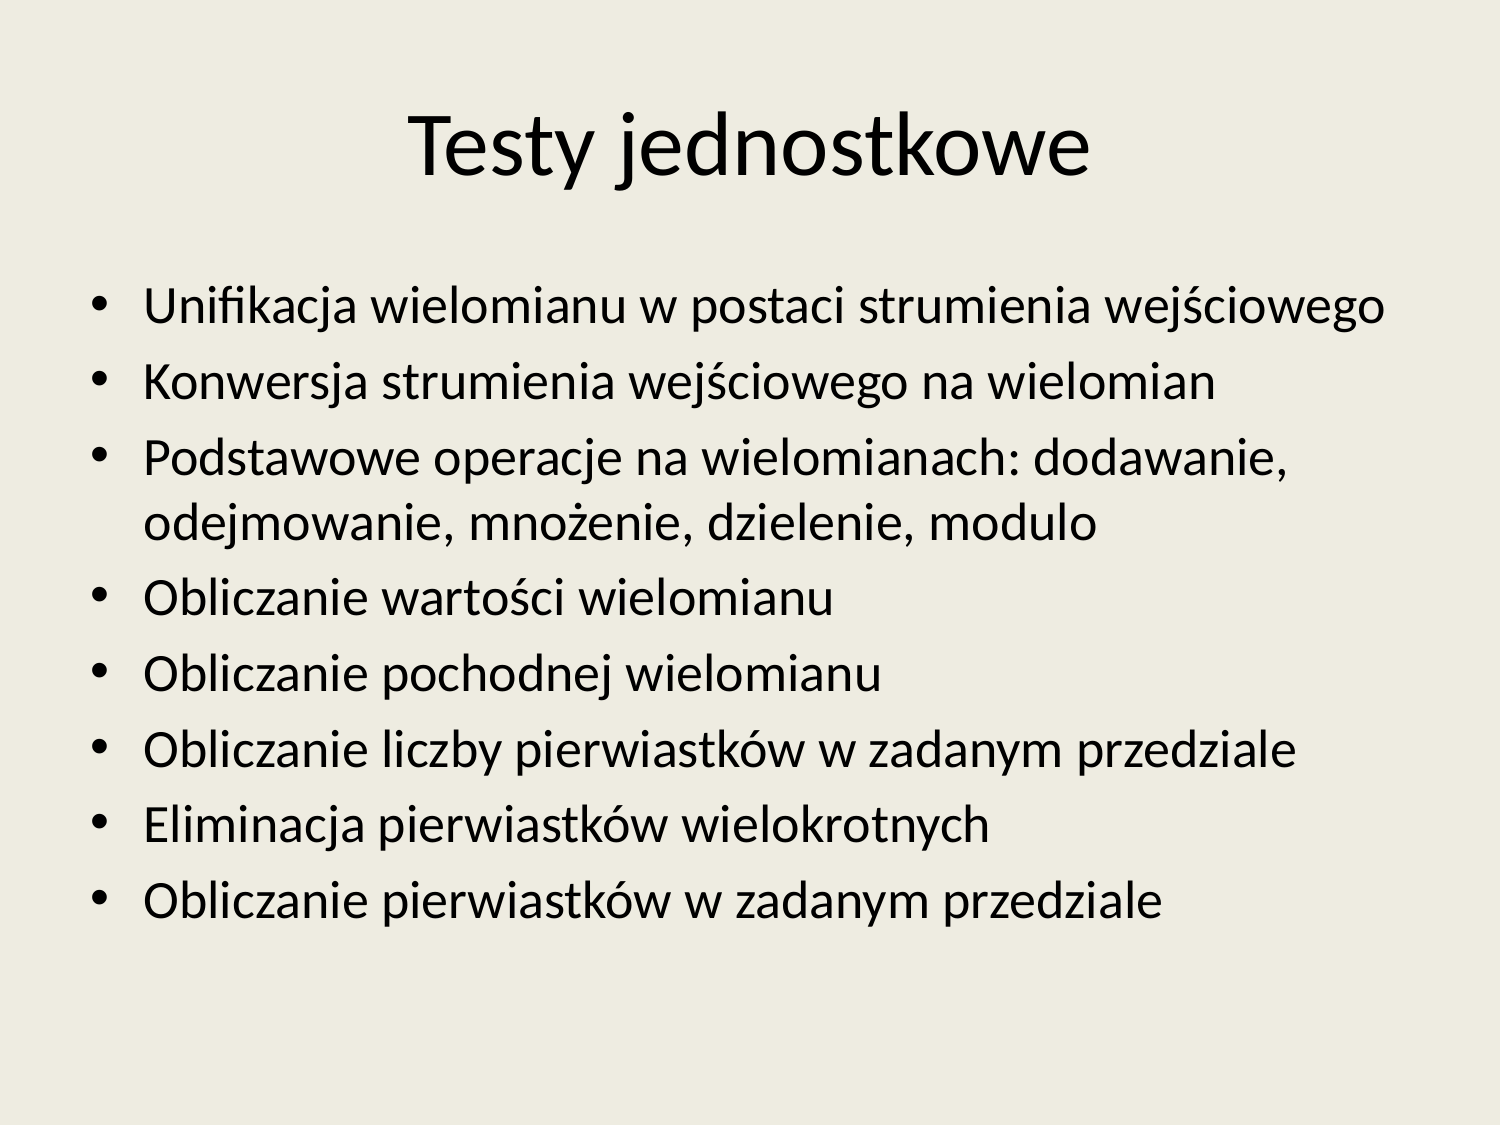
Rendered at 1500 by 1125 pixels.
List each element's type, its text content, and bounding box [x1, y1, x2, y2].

list Unifikacja wielomianu w postaci strumienia wejściowego Konwersja strumienia wejściowego na wielomian Podstawowe operacje na wielomianach: dodawanie, odejmowanie, mnożenie, dzielenie, modulo Obliczanie wartości wielomianu Obliczanie pochodnej wielomianu Obliczanie liczby pierwiastków w zadanym przedziale Eliminacja pierwiastków wielokrotnych Obliczanie pierwiastków w zadanym przedziale [75, 262, 1412, 988]
title Testy jednostkowe [75, 45, 1425, 233]
